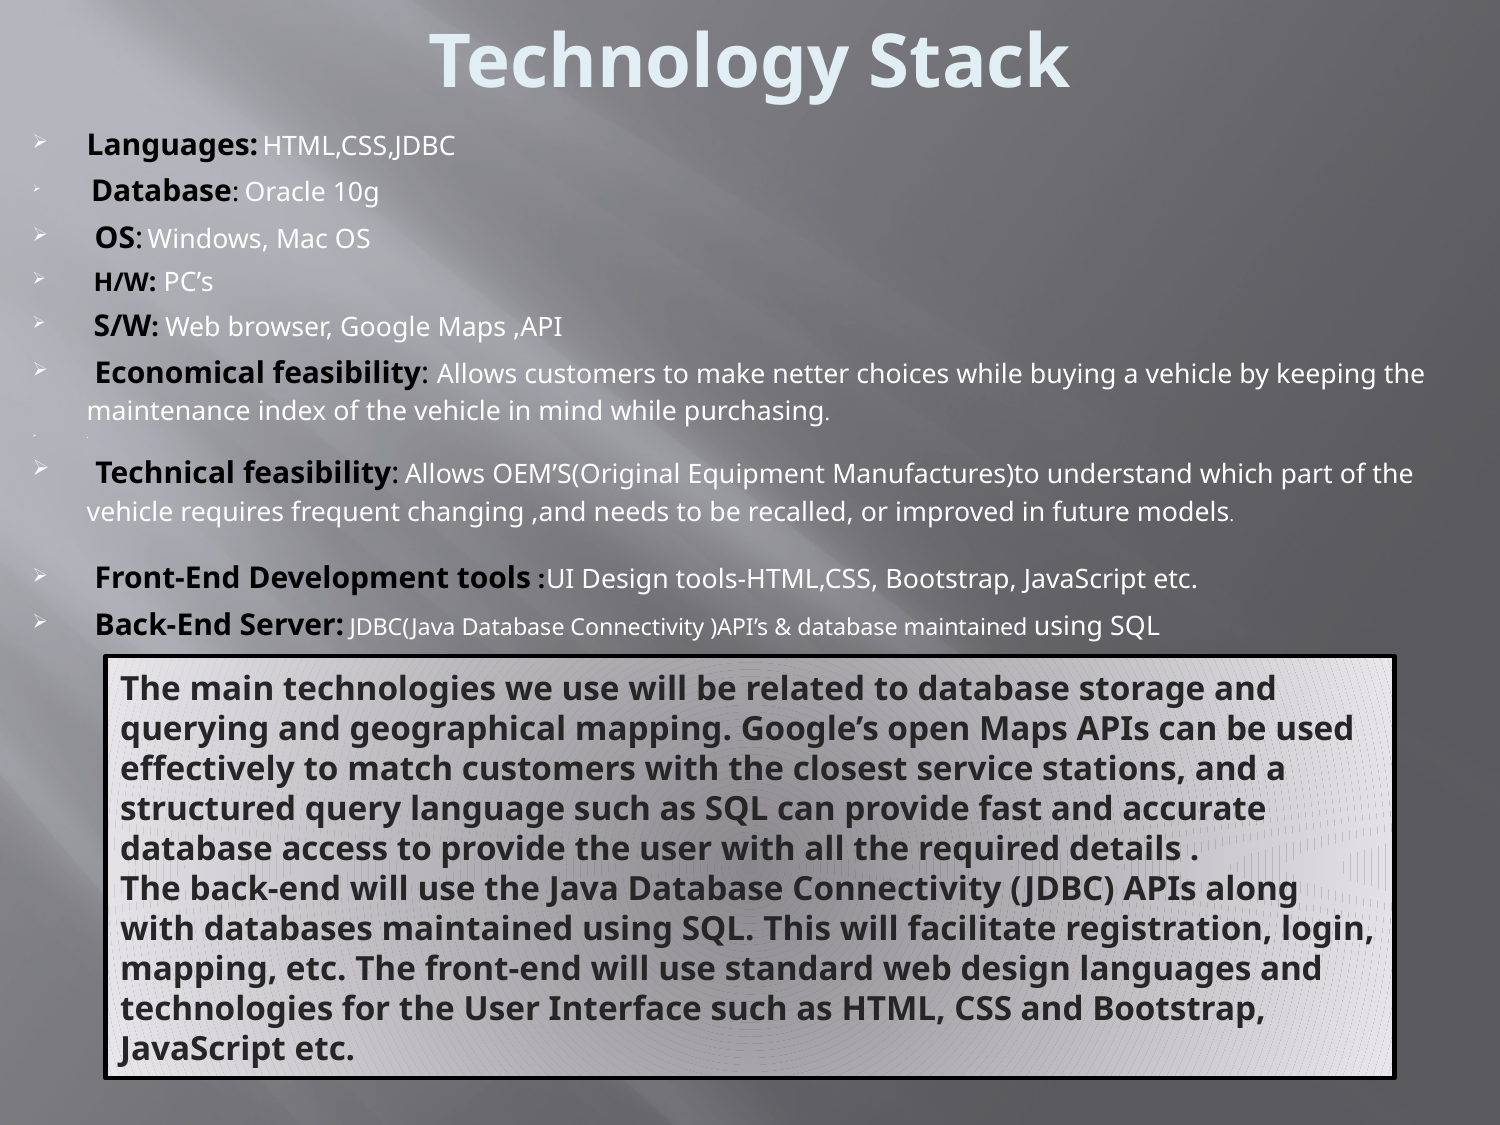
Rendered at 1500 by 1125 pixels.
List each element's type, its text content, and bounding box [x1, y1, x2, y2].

list Languages: HTML,CSS,JDBC Database: Oracle 10g OS: Windows, Mac OS H/W: PC’s S/W: Web browser, Google Maps ,API Economical feasibility: Allows customers to make netter choices while buying a vehicle by keeping the maintenance index of the vehicle in mind while purchasing. . Technical feasibility: Allows OEM’S(Original Equipment Manufactures)to understand which part of the vehicle requires frequent changing ,and needs to be recalled, or improved in future models. Front-End Development tools : UI Design tools-HTML,CSS, Bootstrap, JavaScript etc. Back-End Server: JDBC(Java Database Connectivity )API’s & database maintained using SQL [0, 93, 1500, 668]
title Technology Stack [75, 0, 1425, 93]
text_box The main technologies we use will be related to database storage and querying and geographical mapping. Google’s open Maps APIs can be used effectively to match customers with the closest service stations, and a structured query language such as SQL can provide fast and accurate database access to provide the user with all the required details . The back-end will use the Java Database Connectivity (JDBC) APIs along with databases maintained using SQL. This will facilitate registration, login, mapping, etc. The front-end will use standard web design languages and technologies for the User Interface such as HTML, CSS and Bootstrap, JavaScript etc. [103, 654, 1397, 1080]
